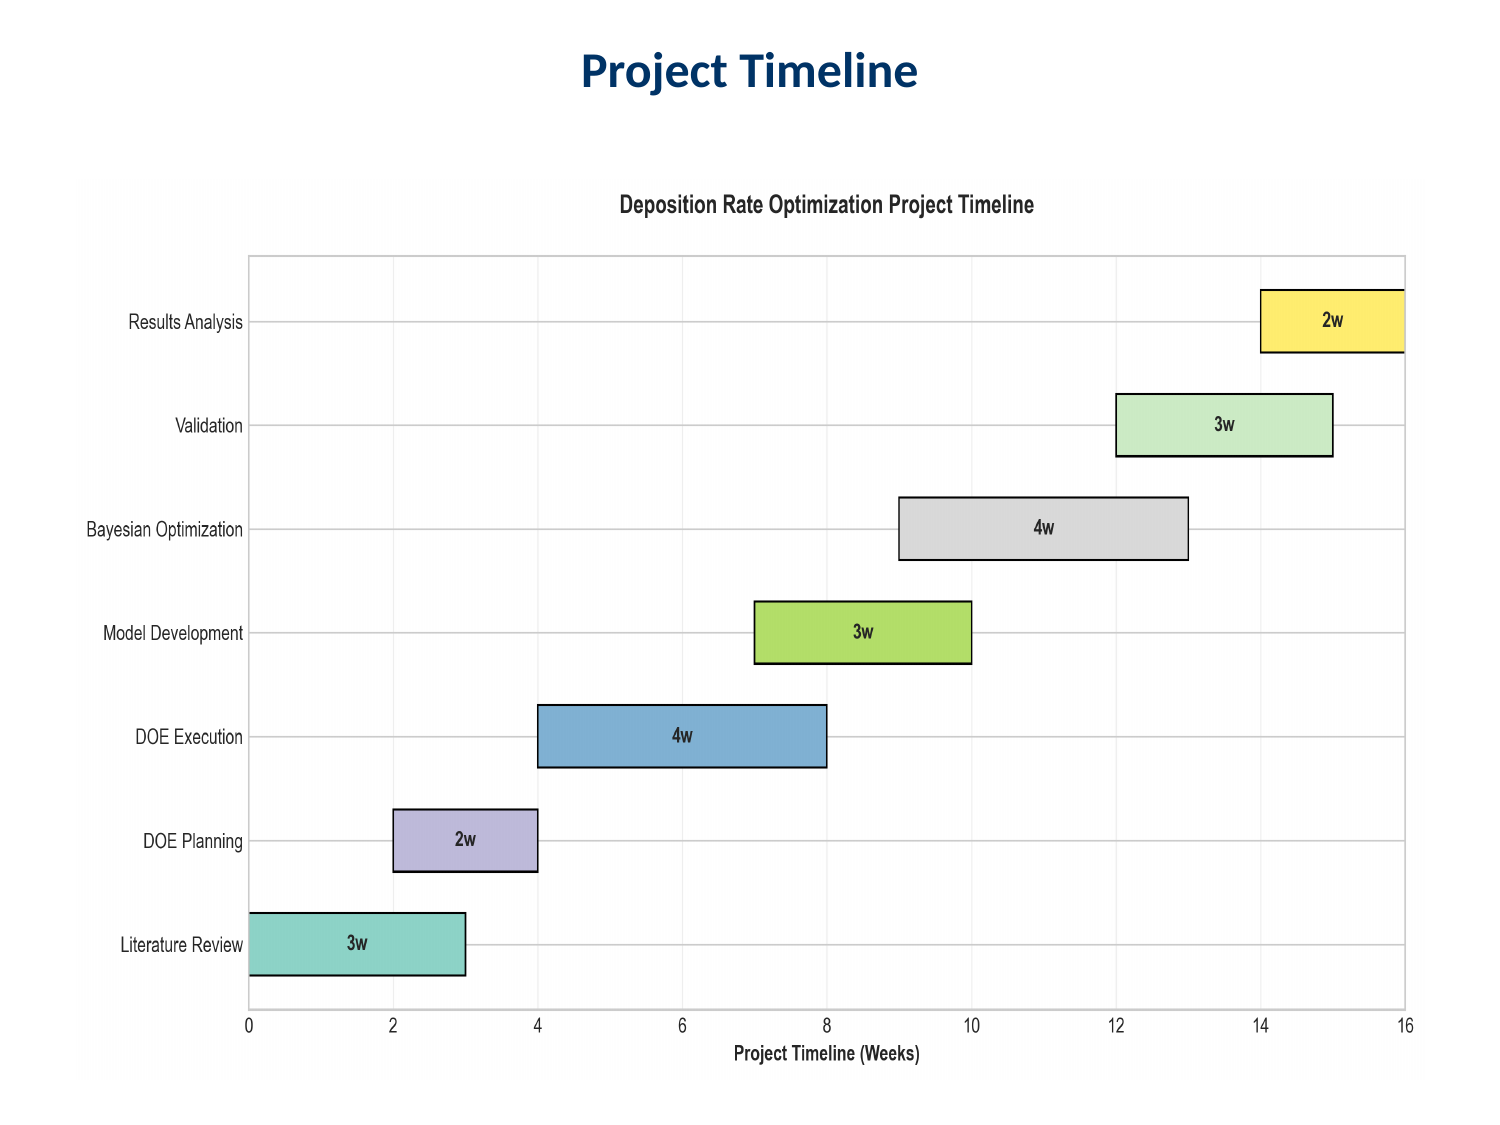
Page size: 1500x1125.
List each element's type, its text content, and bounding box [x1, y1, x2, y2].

picture [74, 179, 1426, 1081]
text_box Project Timeline [566, 29, 934, 105]
